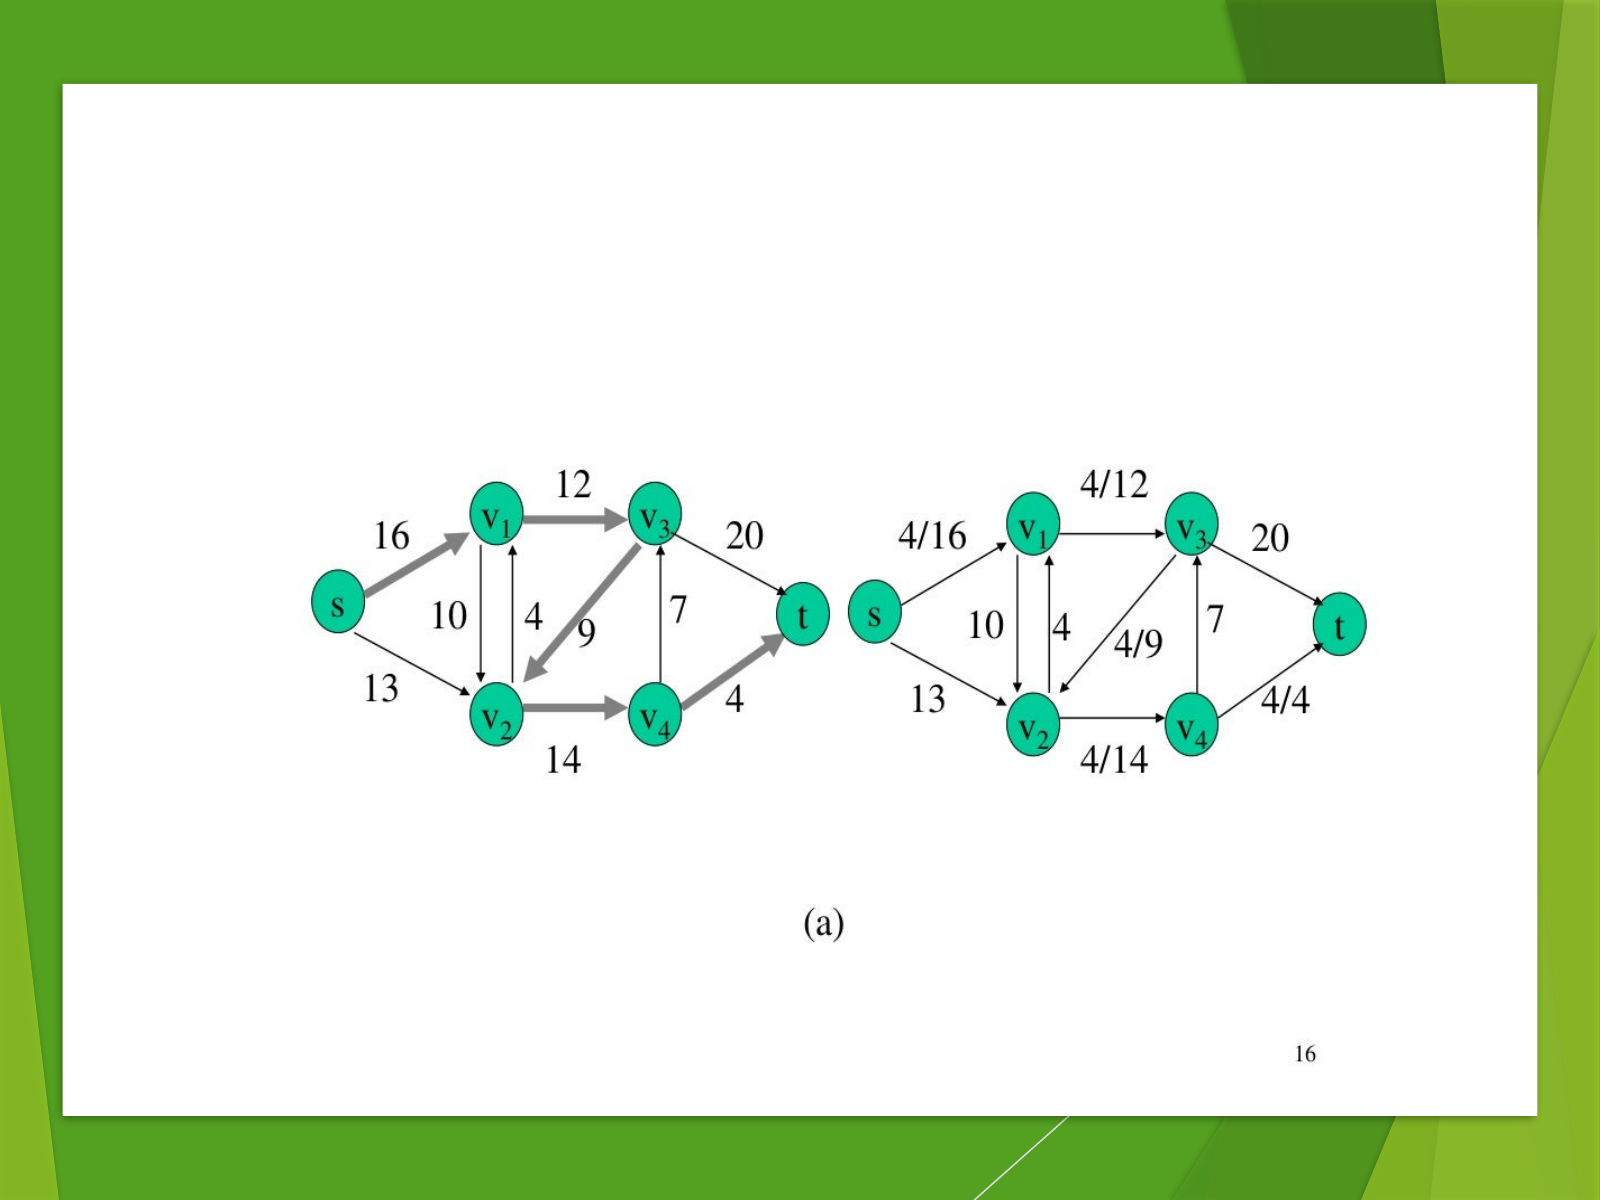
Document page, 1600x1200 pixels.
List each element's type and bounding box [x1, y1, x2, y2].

text_box [0, 0, 1600, 1200]
picture [264, 197, 1414, 1115]
